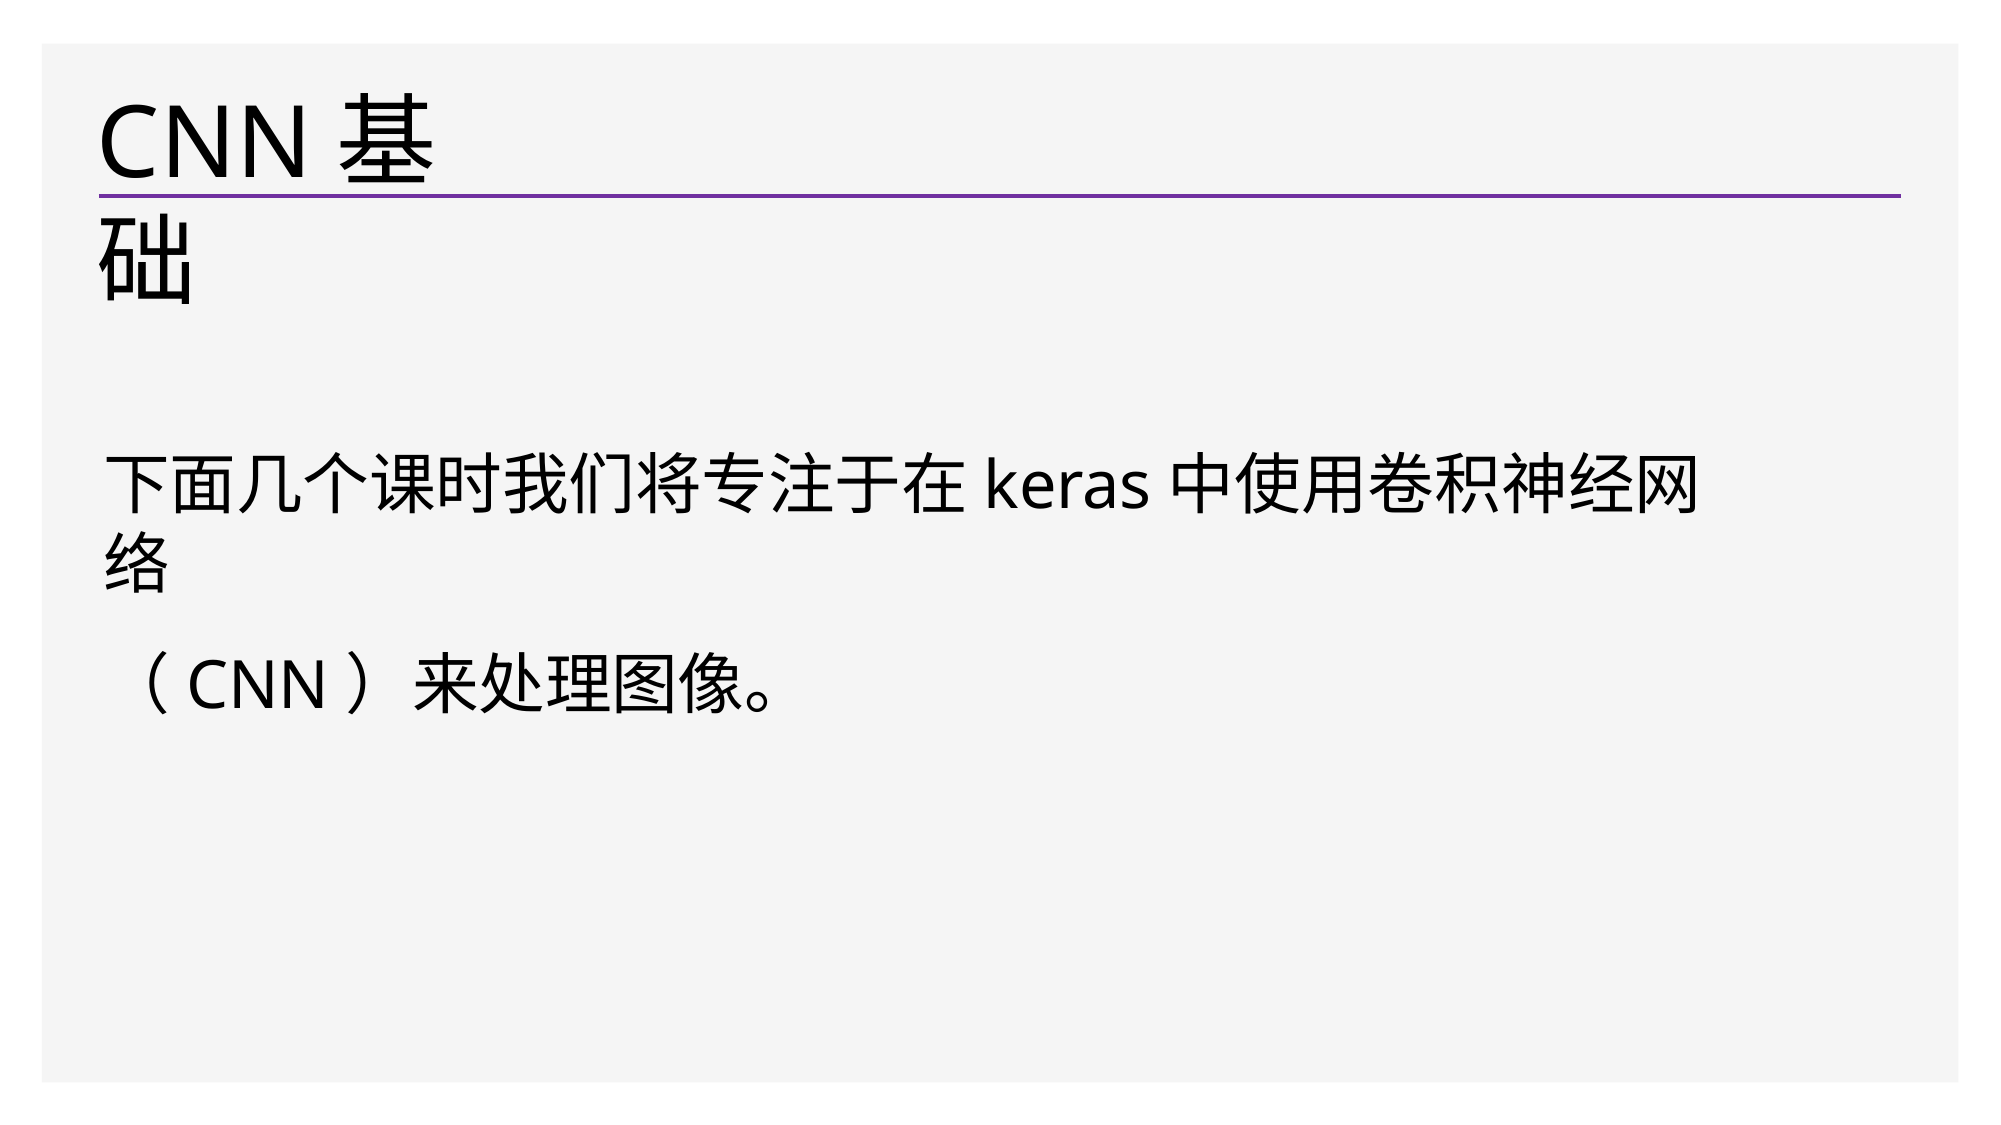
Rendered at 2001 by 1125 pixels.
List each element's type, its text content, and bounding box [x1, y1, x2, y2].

title CNN基础 [94, 75, 530, 318]
text_box 下面几个课时我们将专注于在keras中使用卷积神经网络 （CNN）来处理图像。 [101, 399, 1736, 722]
